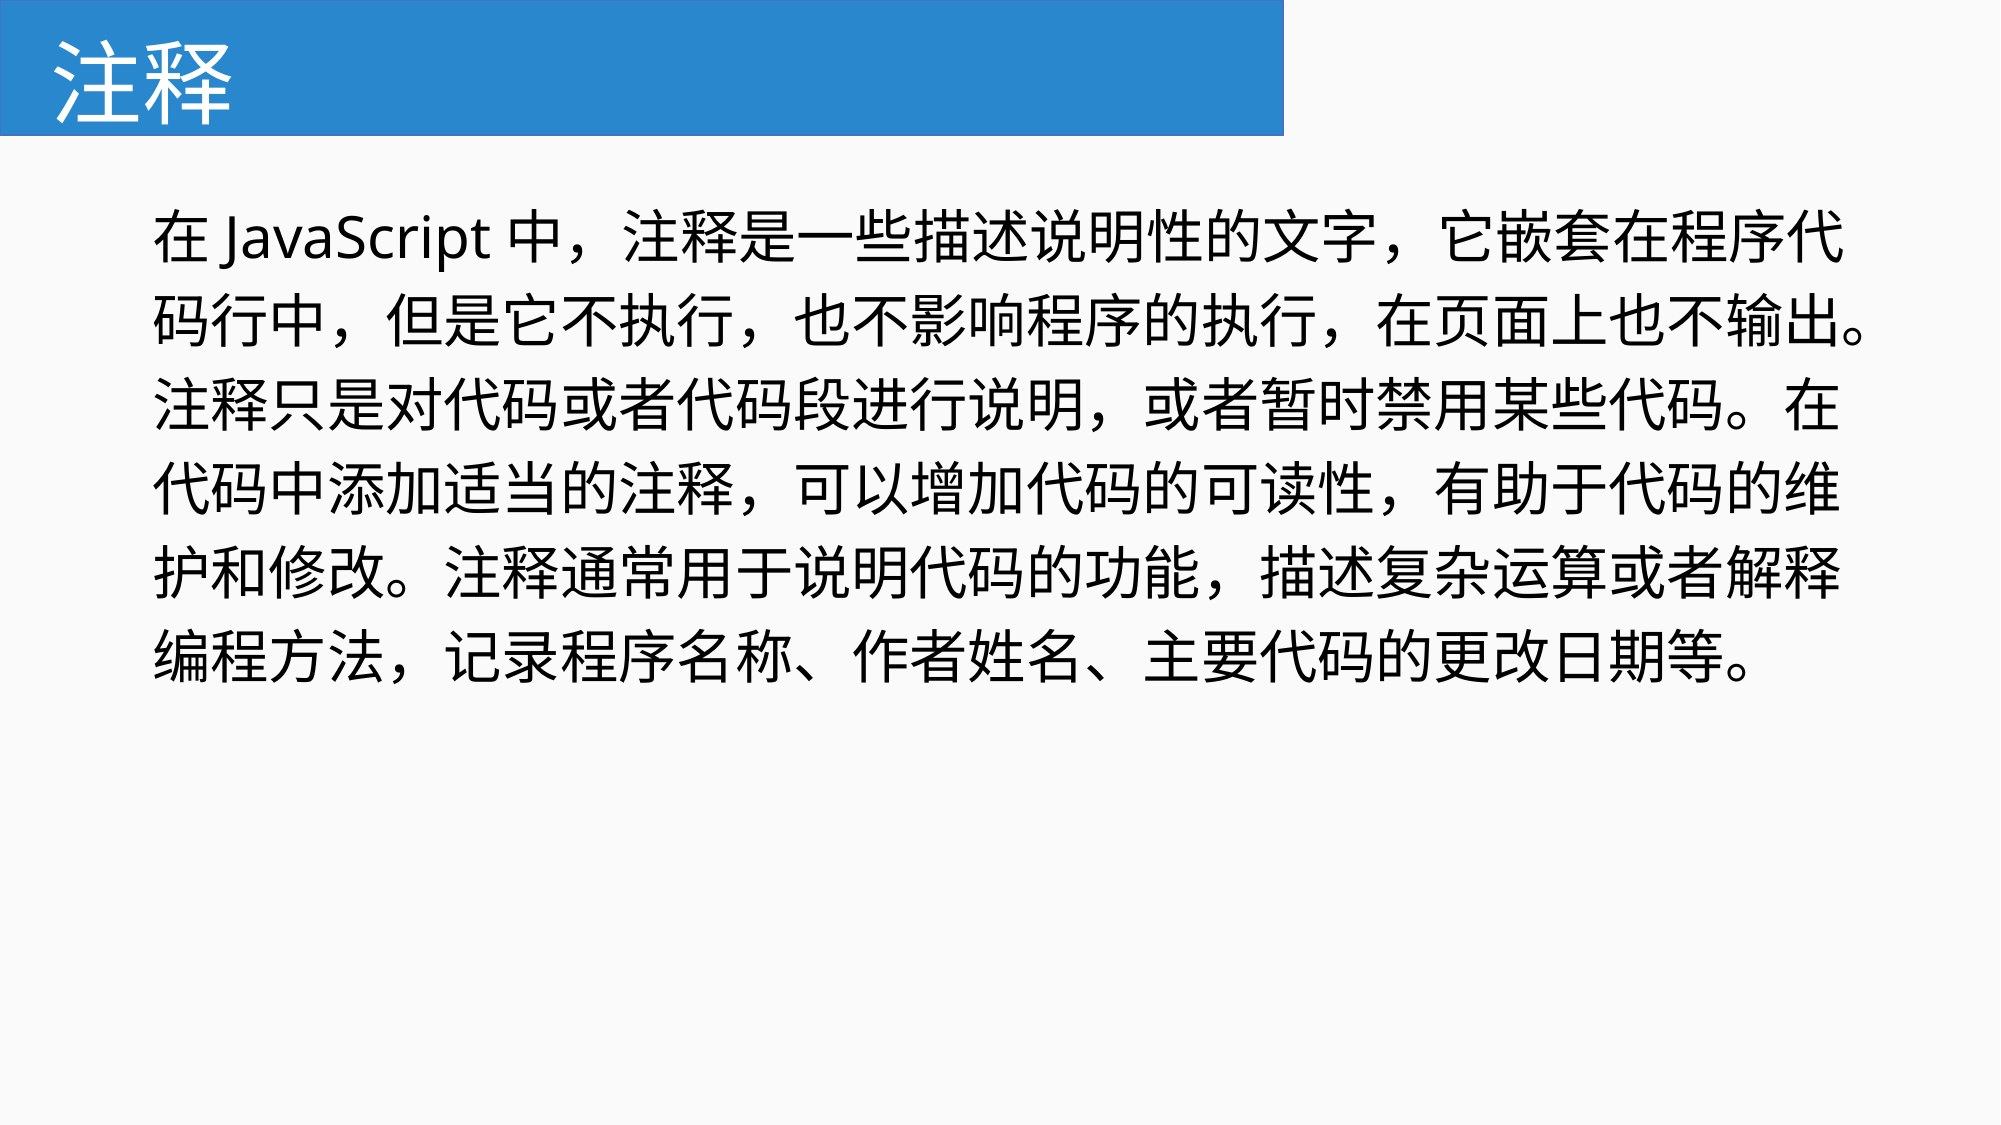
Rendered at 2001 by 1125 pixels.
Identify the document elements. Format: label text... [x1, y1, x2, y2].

title 注释 [35, 30, 1761, 121]
list 在JavaScript中，注释是一些描述说明性的文字，它嵌套在程序代码行中，但是它不执行，也不影响程序的执行，在页面上也不输出。注释只是对代码或者代码段进行说明，或者暂时禁用某些代码。在代码中添加适当的注释，可以增加代码的可读性，有助于代码的维护和修改。注释通常用于说明代码的功能，描述复杂运算或者解释编程方法，记录程序名称、作者姓名、主要代码的更改日期等。 [137, 178, 1863, 947]
